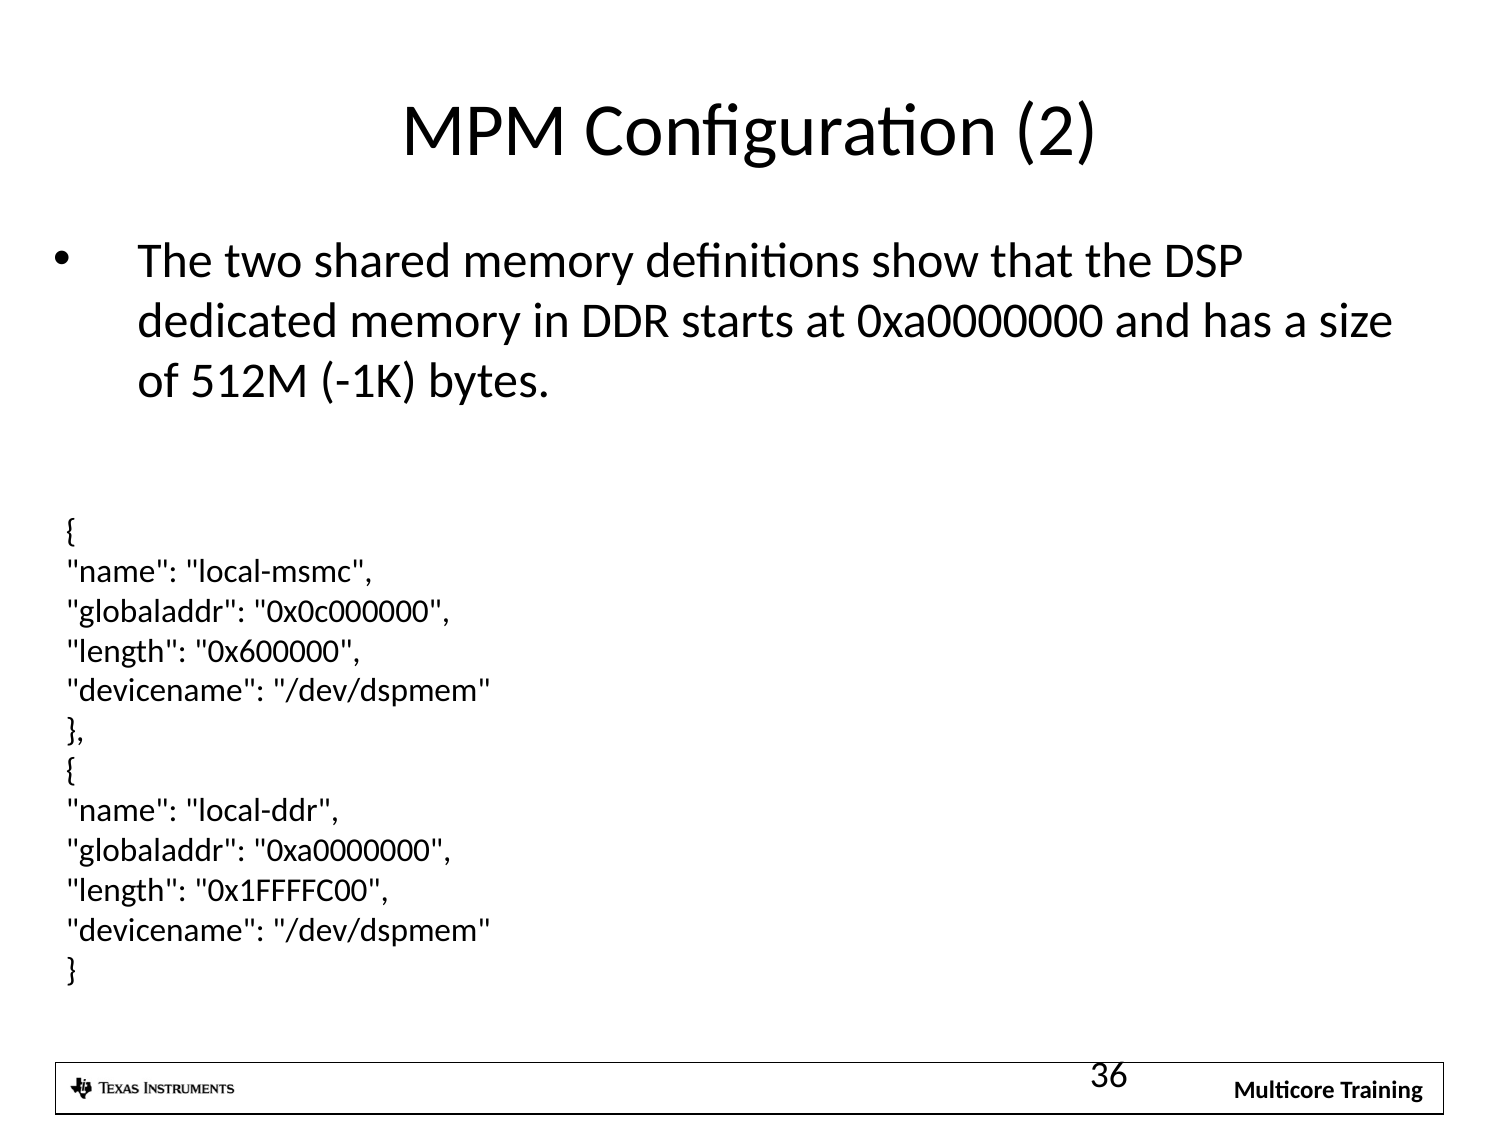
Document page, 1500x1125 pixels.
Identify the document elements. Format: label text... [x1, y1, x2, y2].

subtitle The two shared memory definitions show that the DSP dedicated memory in DDR starts at 0xa0000000 and has a size of 512M (-1K) bytes. [37, 219, 1419, 475]
picture [59, 1066, 245, 1110]
text_box { "name": "local-msmc", "globaladdr": "0x0c000000", "length": "0x600000", "devicename": "/dev/dspmem" }, { "name": "local-ddr", "globaladdr": "0xa0000000", "length": "0x1FFFFC00", "devicename": "/dev/dspmem" } [51, 501, 1340, 996]
title MPM Configuration (2) [112, 49, 1388, 201]
slide_number 36 [1074, 1042, 1425, 1103]
